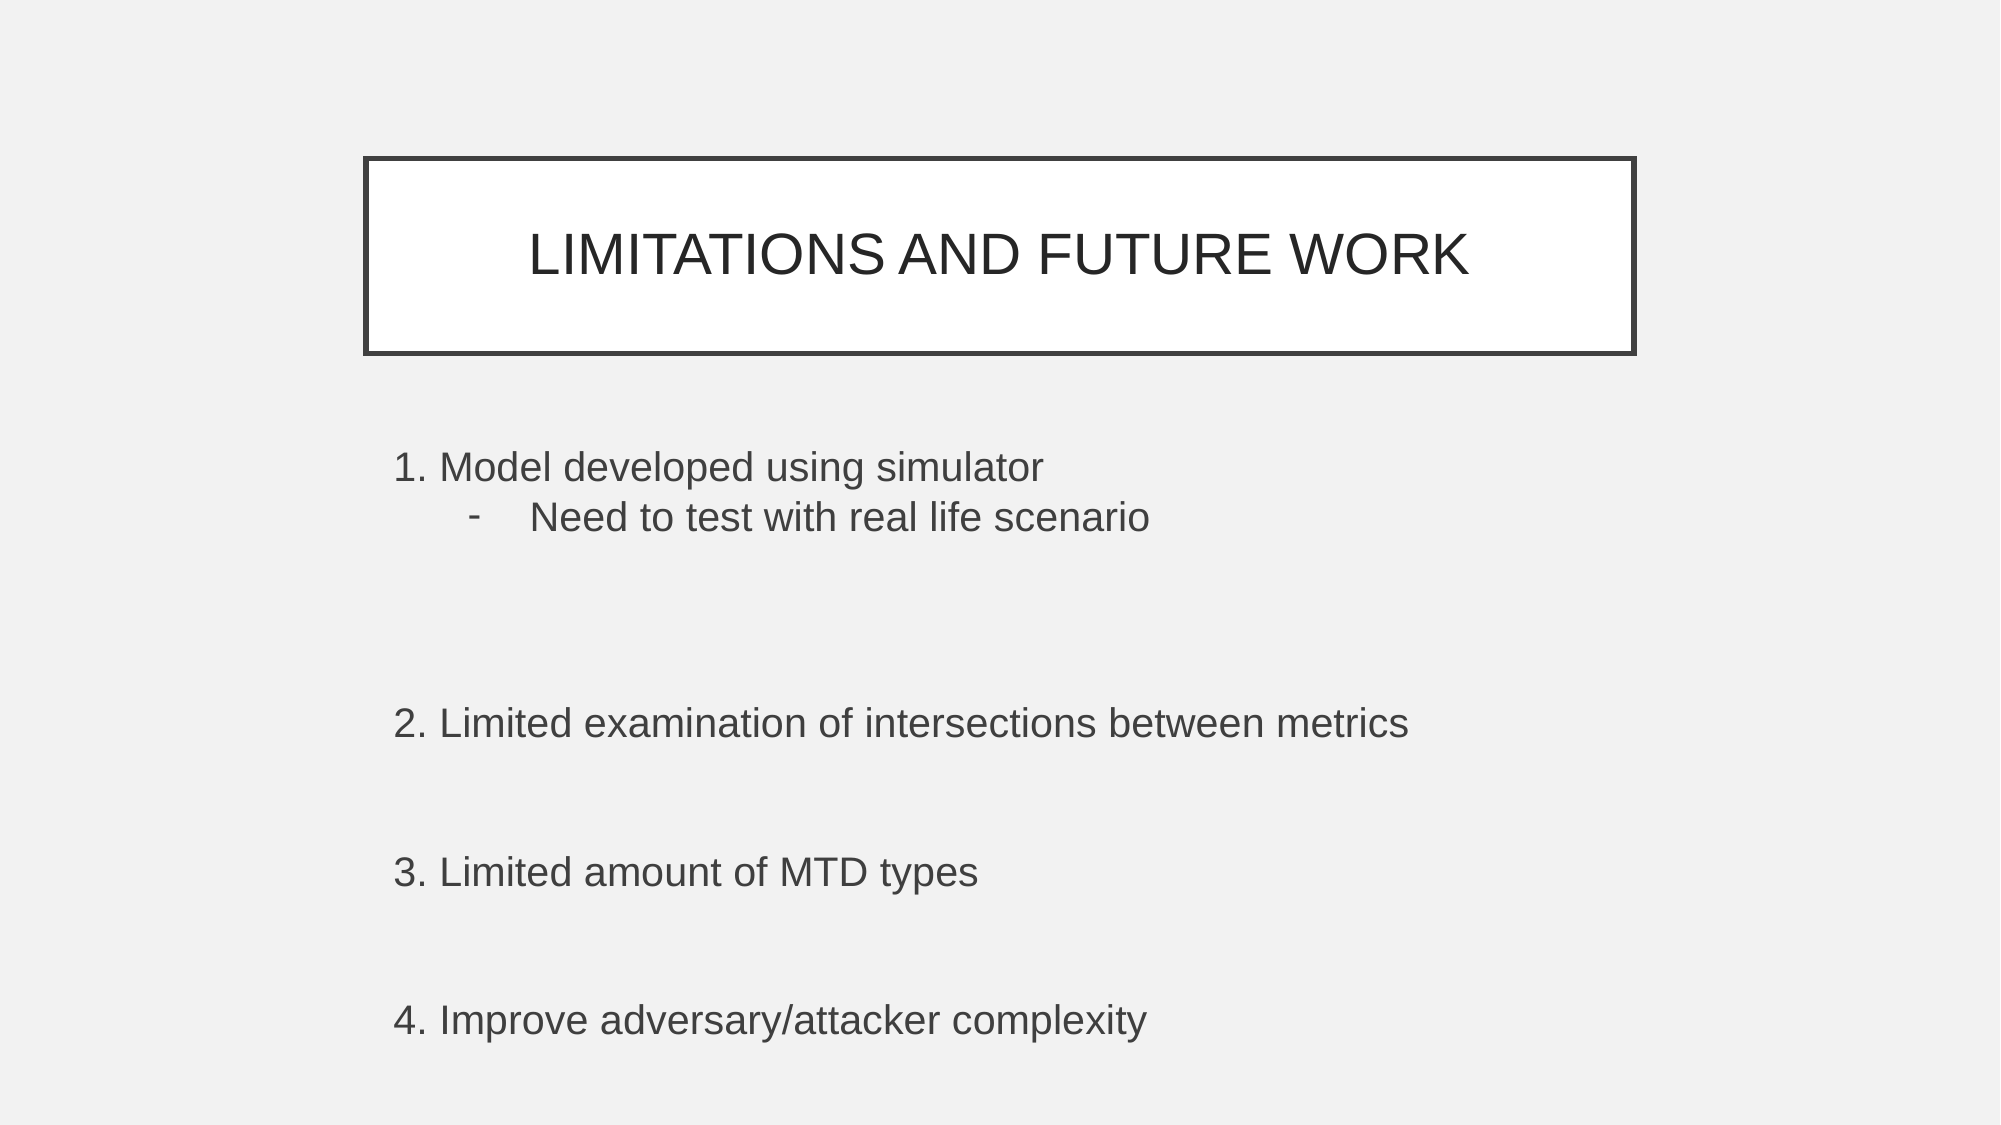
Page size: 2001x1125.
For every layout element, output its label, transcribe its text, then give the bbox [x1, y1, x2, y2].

list 1. Model developed using simulator Need to test with real life scenario 2. Limited examination of intersections between metrics 3. Limited amount of MTD types 4. Improve adversary/attacker complexity [366, 432, 1664, 1055]
title LIMITATIONS AND FUTURE WORK [363, 156, 1637, 356]
